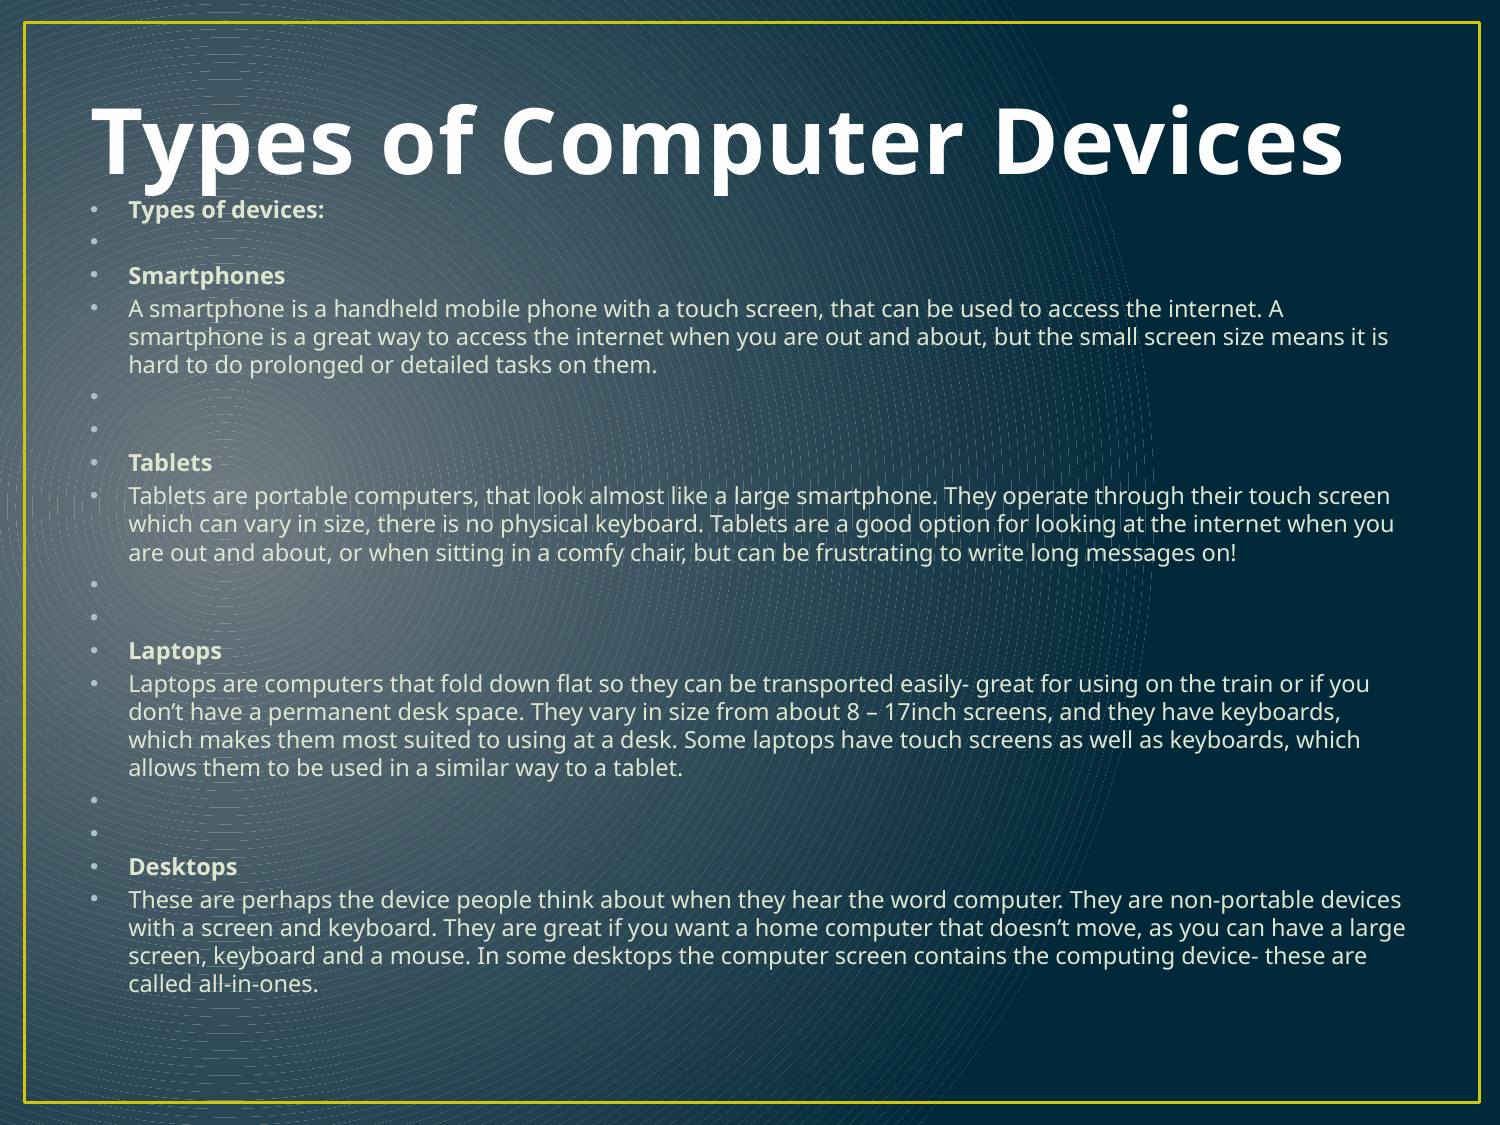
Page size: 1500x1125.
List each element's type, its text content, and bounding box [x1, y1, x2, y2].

list Types of devices: Smartphones A smartphone is a handheld mobile phone with a touch screen, that can be used to access the internet. A smartphone is a great way to access the internet when you are out and about, but the small screen size means it is hard to do prolonged or detailed tasks on them. Tablets Tablets are portable computers, that look almost like a large smartphone. They operate through their touch screen which can vary in size, there is no physical keyboard. Tablets are a good option for looking at the internet when you are out and about, or when sitting in a comfy chair, but can be frustrating to write long messages on! Laptops Laptops are computers that fold down flat so they can be transported easily- great for using on the train or if you don’t have a permanent desk space. They vary in size from about 8 – 17inch screens, and they have keyboards, which makes them most suited to using at a desk. Some laptops have touch screens as well as keyboards, which allows them to be used in a similar way to a tablet. Desktops These are perhaps the device people think about when they hear the word computer. They are non-portable devices with a screen and keyboard. They are great if you want a home computer that doesn’t move, as you can have a large screen, keyboard and a mouse. In some desktops the computer screen contains the computing device- these are called all-in-ones. [75, 187, 1425, 1075]
title Types of Computer Devices [75, 45, 1425, 187]
